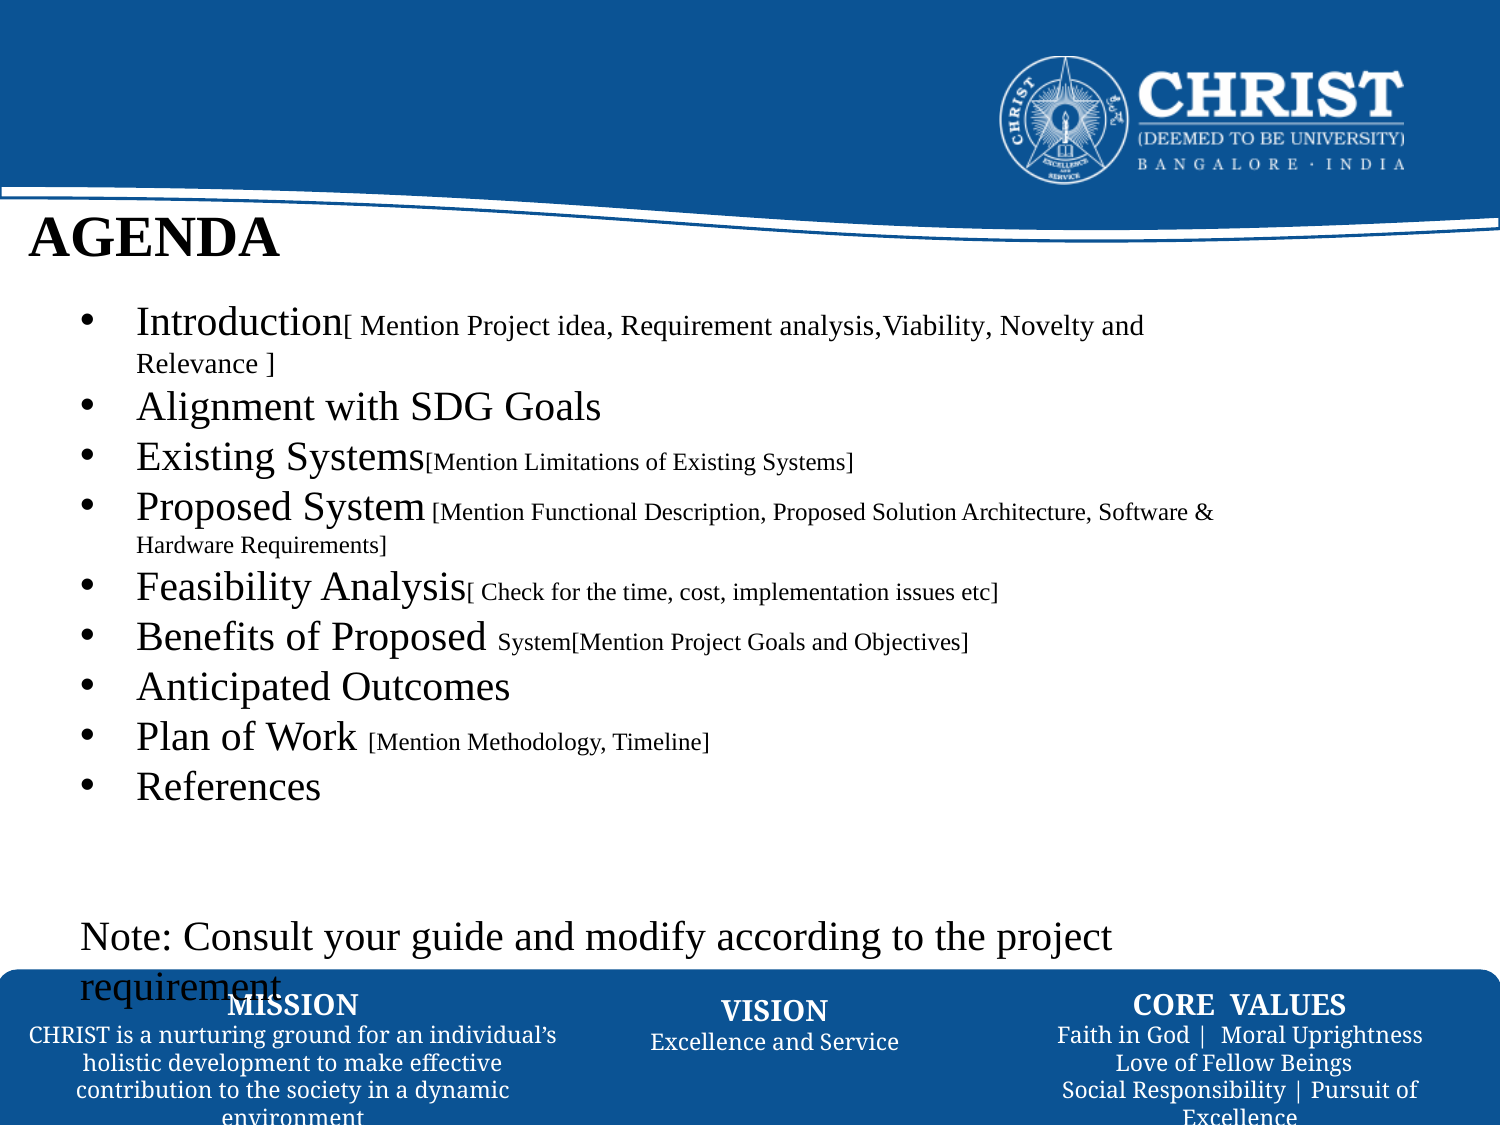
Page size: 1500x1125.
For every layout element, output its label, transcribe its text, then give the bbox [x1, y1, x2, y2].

subtitle Introduction[ Mention Project idea, Requirement analysis,Viability, Novelty and Relevance ] Alignment with SDG Goals Existing Systems[Mention Limitations of Existing Systems] Proposed System [Mention Functional Description, Proposed Solution Architecture, Software & Hardware Requirements] Feasibility Analysis[ Check for the time, cost, implementation issues etc] Benefits of Proposed System[Mention Project Goals and Objectives] Anticipated Outcomes Plan of Work [Mention Methodology, Timeline] References Note: Consult your guide and modify according to the project requirement [64, 278, 1235, 929]
picture [999, 56, 1404, 185]
title AGENDA [13, 208, 420, 374]
